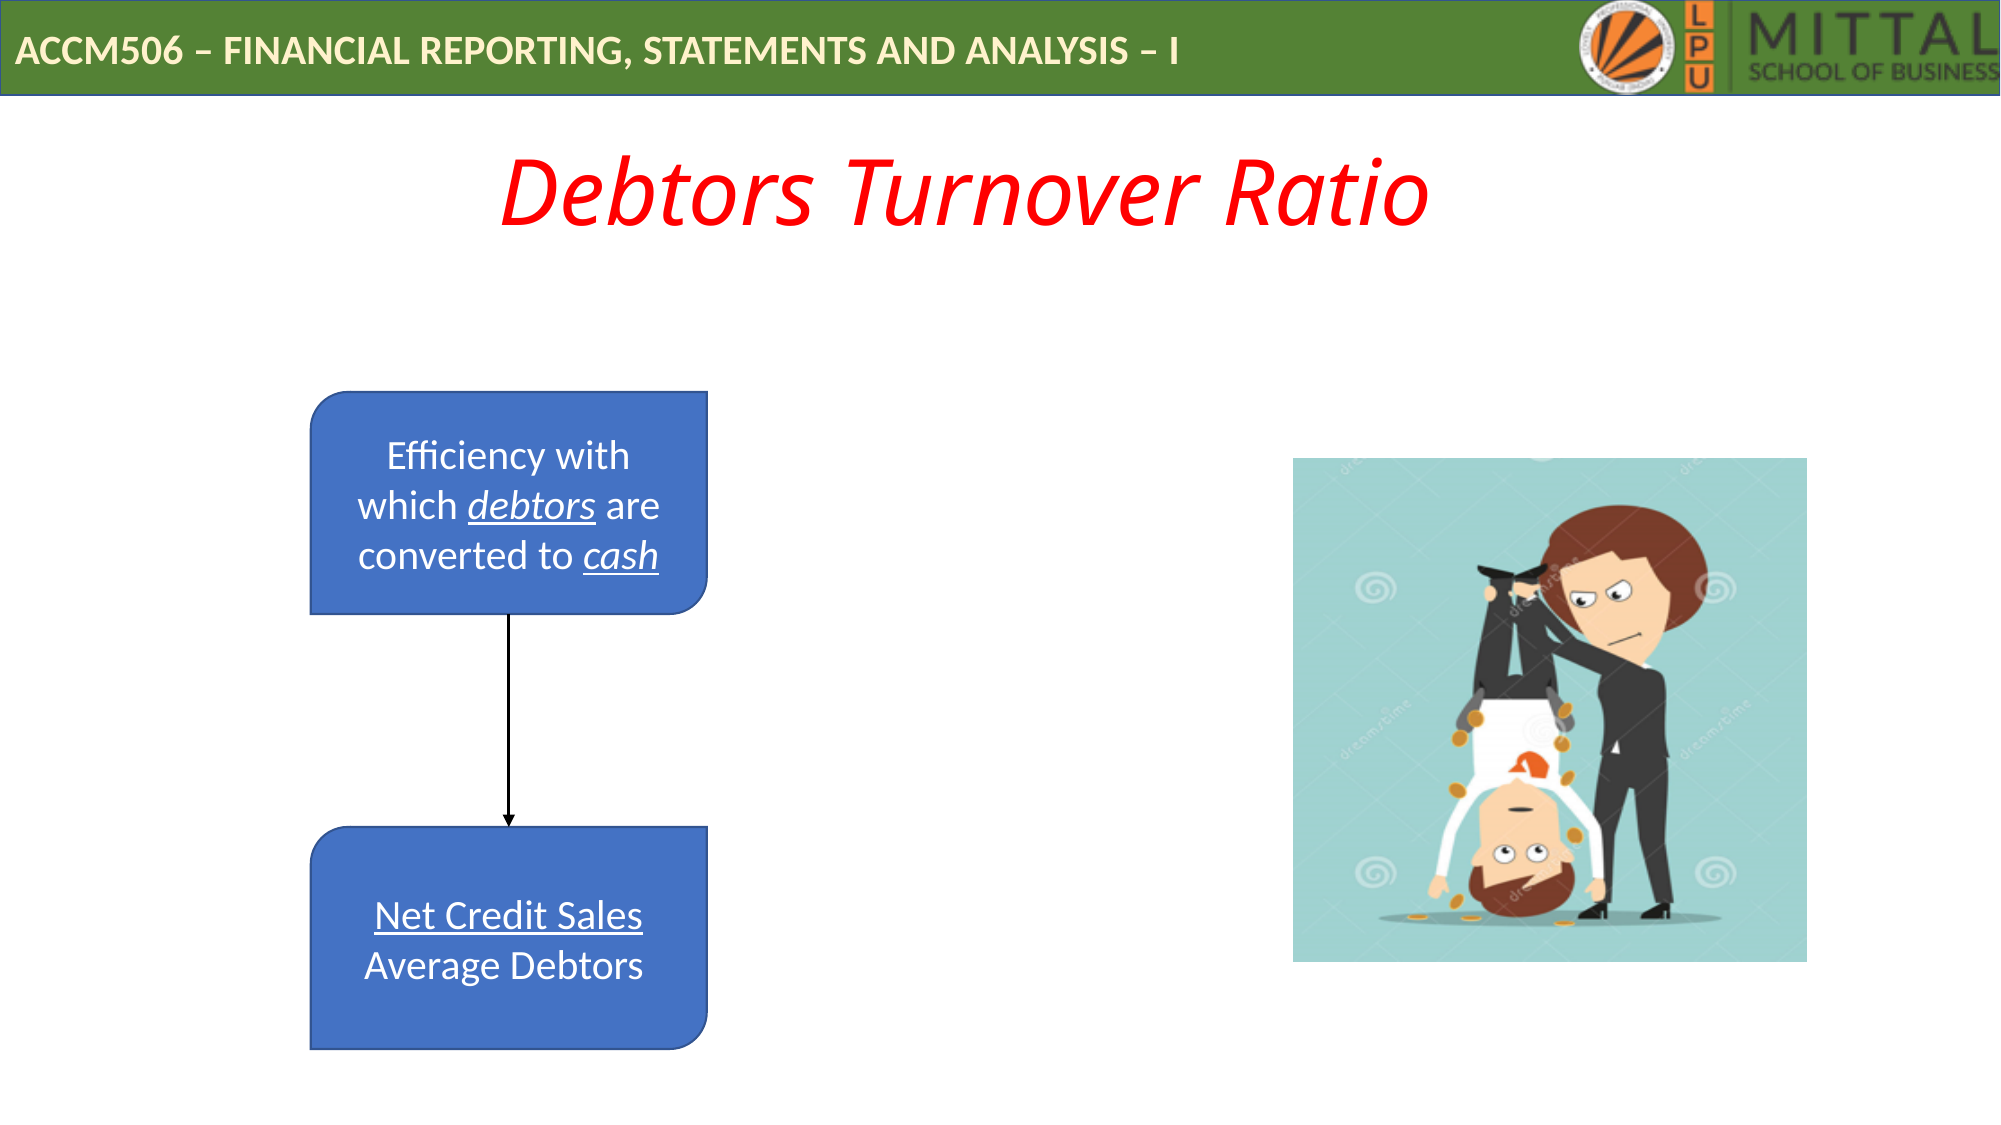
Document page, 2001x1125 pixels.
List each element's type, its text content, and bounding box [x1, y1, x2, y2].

title Debtors Turnover Ratio [66, 133, 1866, 258]
text_box Efficiency with which debtors are converted to cash [309, 390, 708, 616]
picture [1579, 0, 2000, 95]
picture [1293, 458, 1807, 962]
text_box Net Credit Sales Average Debtors [309, 825, 708, 1051]
